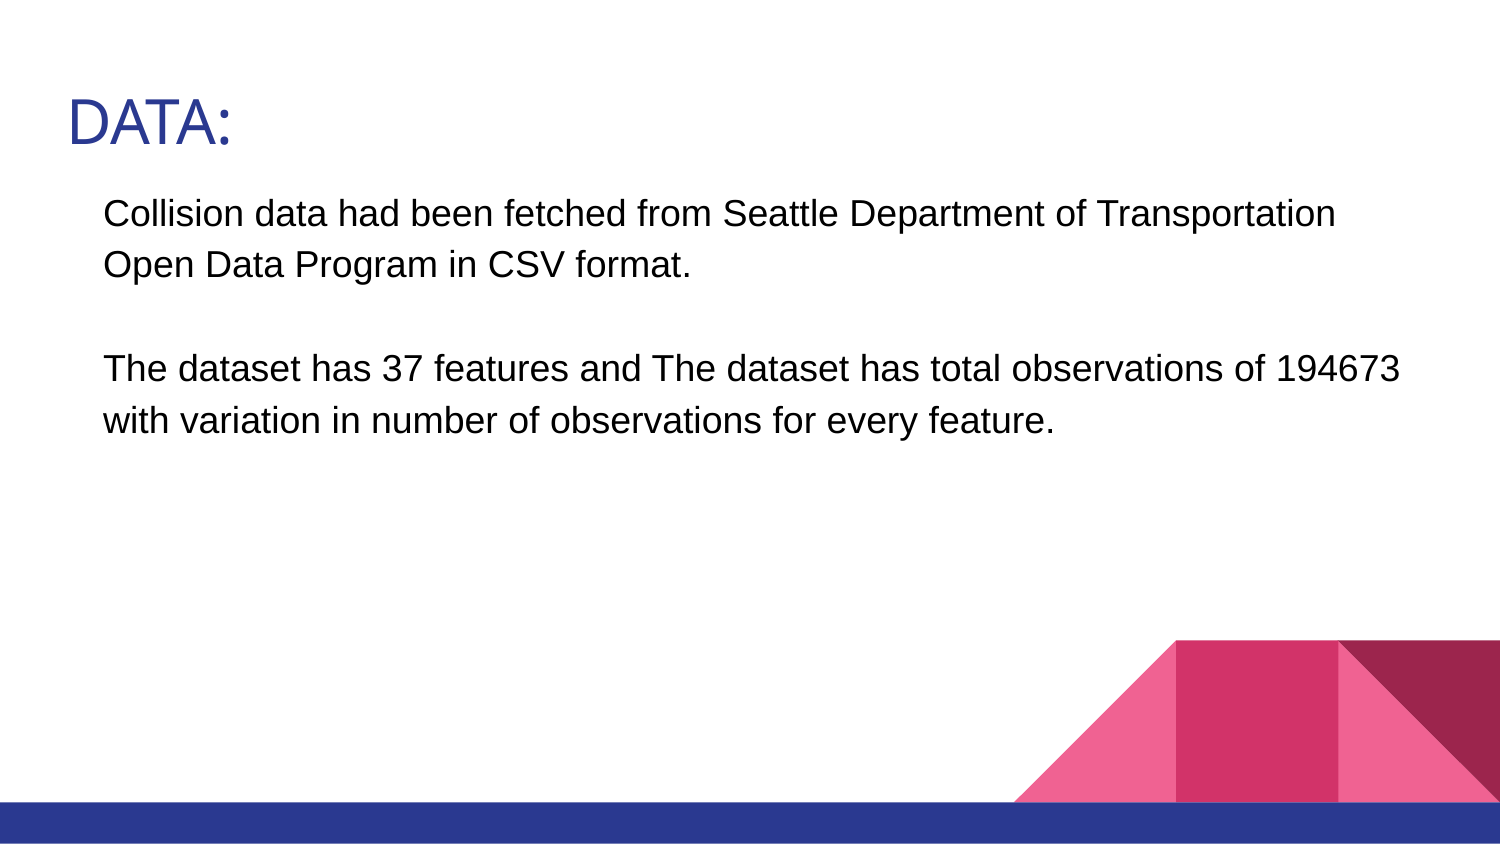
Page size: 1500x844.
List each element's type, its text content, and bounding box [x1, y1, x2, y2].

list Collision data had been fetched from Seattle Department of Transportation Open Data Program in CSV format. The dataset has 37 features and The dataset has total observations of 194673 with variation in number of observations for every feature. [13, 166, 1449, 750]
title DATA: [51, 67, 1449, 166]
